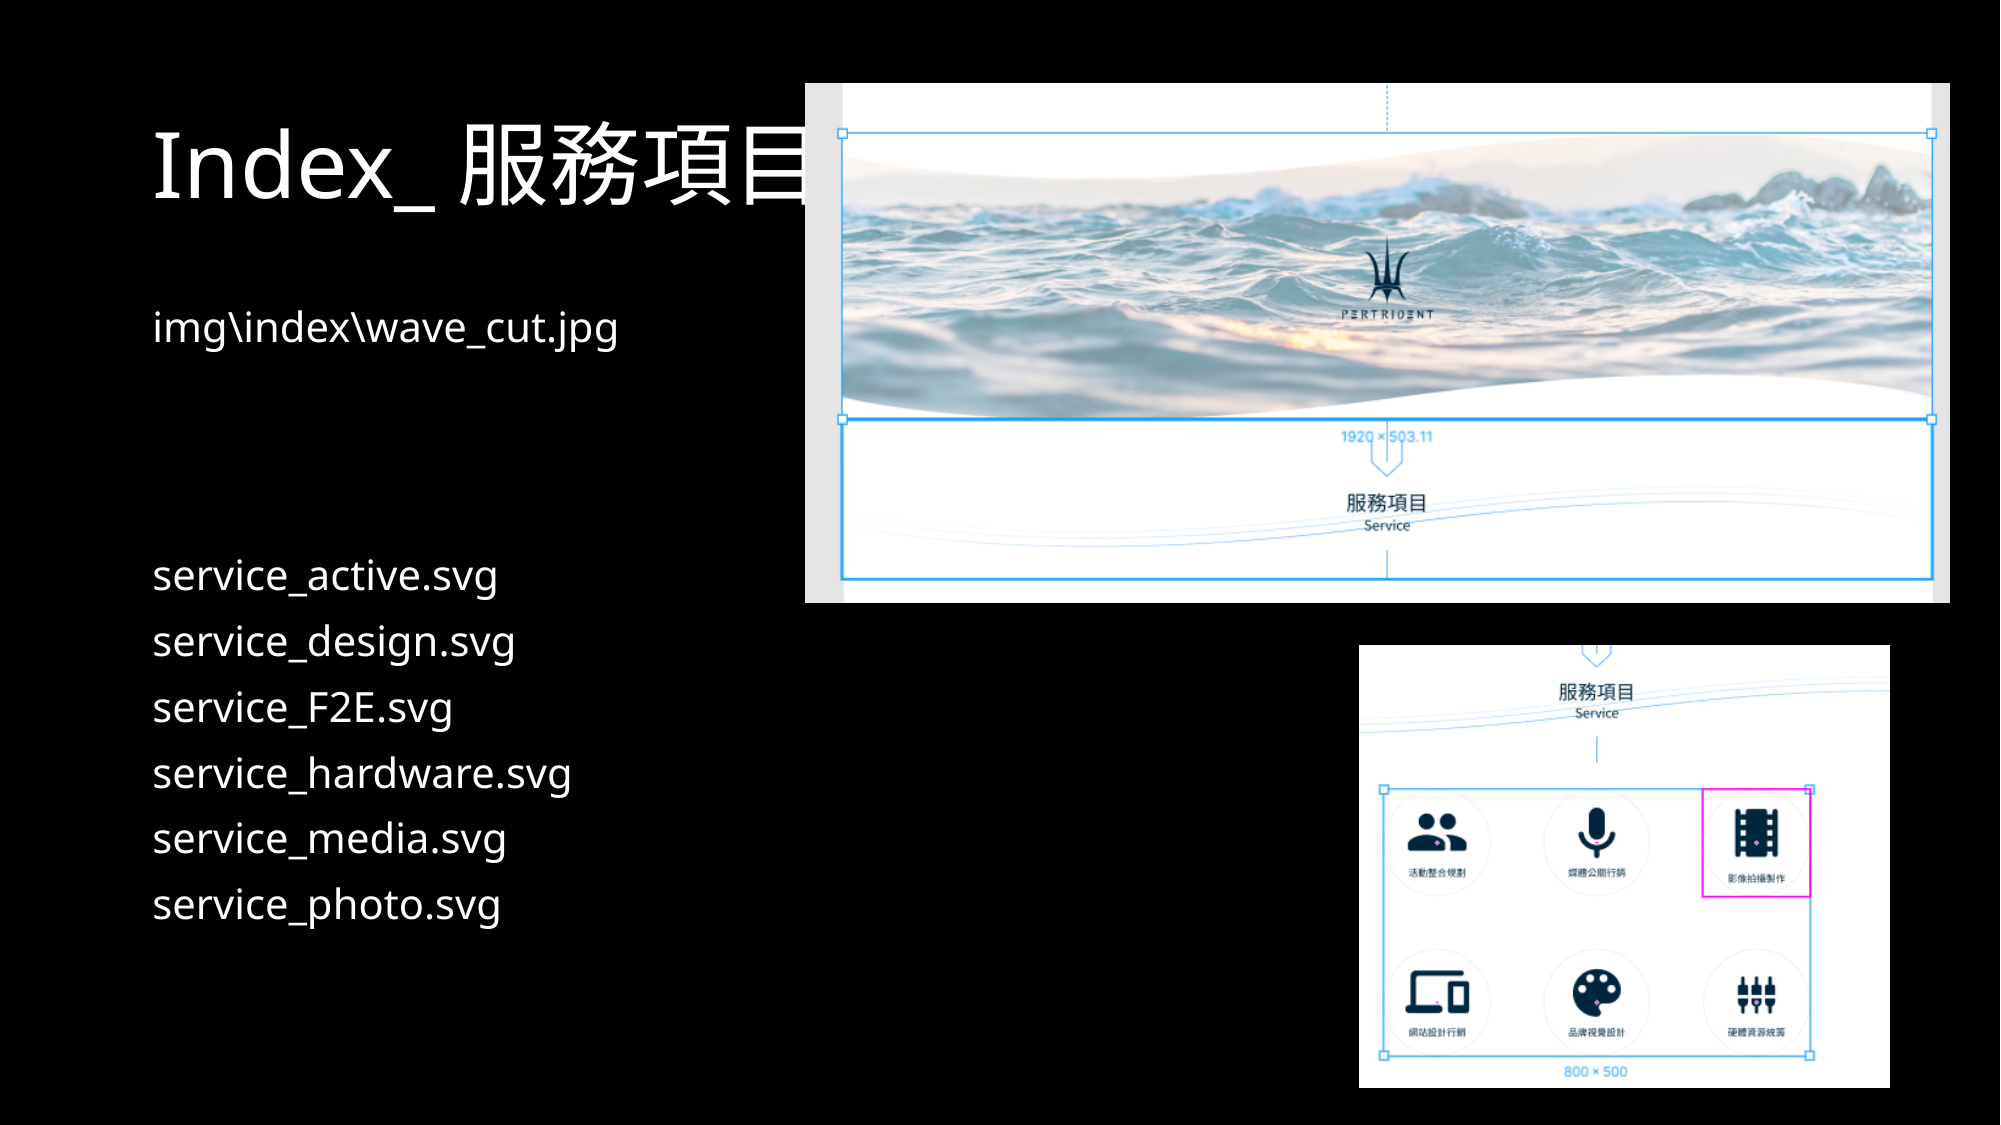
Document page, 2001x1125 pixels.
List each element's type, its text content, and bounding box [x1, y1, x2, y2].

picture [1359, 645, 1890, 1088]
title Index_服務項目 [137, 59, 1863, 278]
picture [805, 83, 1950, 603]
list img\index\wave_cut.jpg service_active.svg service_design.svg service_F2E.svg service_hardware.svg service_media.svg service_photo.svg [137, 299, 805, 580]
